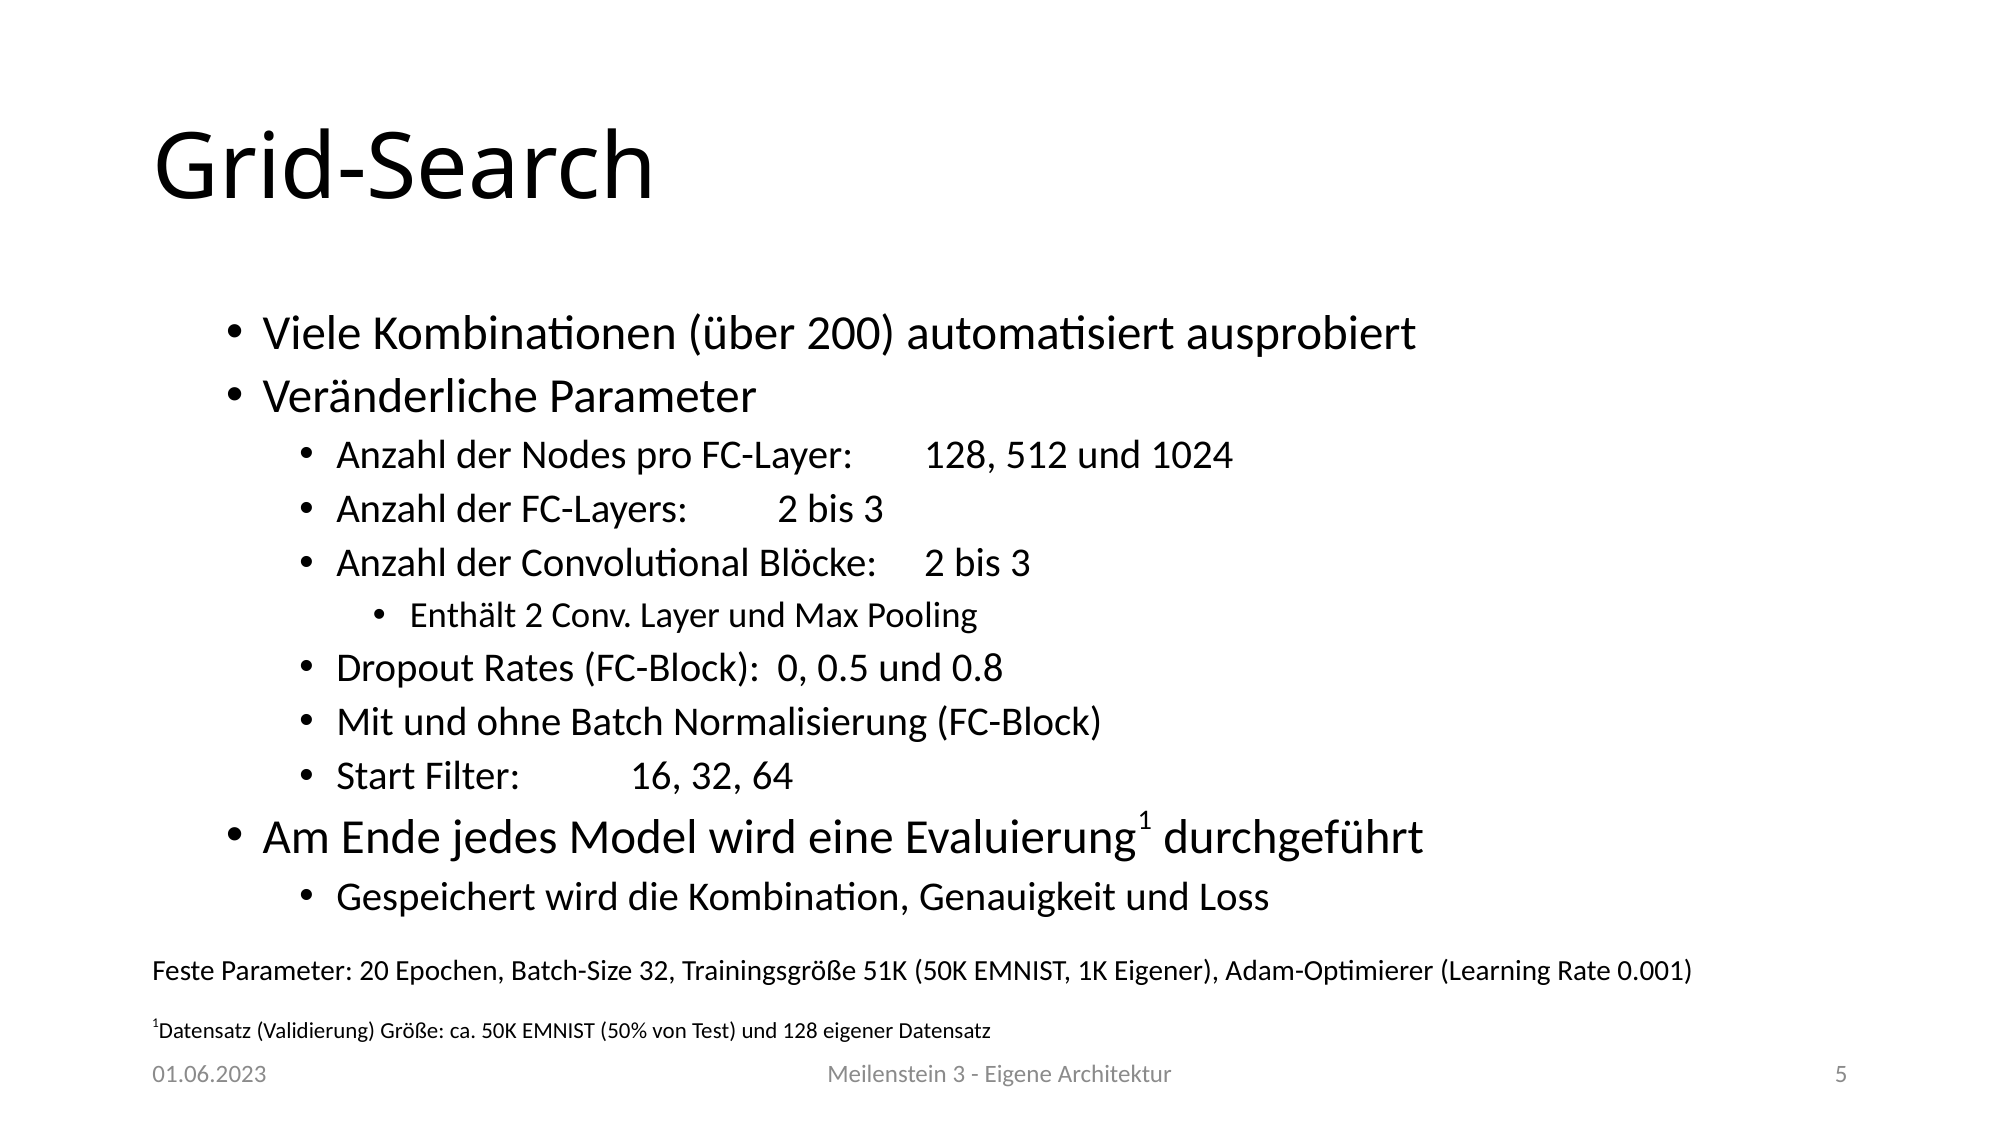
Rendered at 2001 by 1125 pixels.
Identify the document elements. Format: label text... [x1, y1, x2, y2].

list Viele Kombinationen (über 200) automatisiert ausprobiert Veränderliche Parameter Anzahl der Nodes pro FC-Layer: 128, 512 und 1024 Anzahl der FC-Layers: 2 bis 3 Anzahl der Convolutional Blöcke: 2 bis 3 Enthält 2 Conv. Layer und Max Pooling Dropout Rates (FC-Block): 0, 0.5 und 0.8 Mit und ohne Batch Normalisierung (FC-Block) Start Filter: 16, 32, 64 Am Ende jedes Model wird eine Evaluierung1 durchgeführt Gespeichert wird die Kombination, Genauigkeit und Loss [137, 299, 1863, 929]
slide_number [137, 1051, 588, 1103]
footer Meilenstein 3 - Eigene Architektur [662, 1042, 1338, 1103]
text_box 1Datensatz (Validierung) Größe: ca. 50K EMNIST (50% von Test) und 128 eigener Datensatz [137, 1006, 1081, 1051]
text_box Feste Parameter: 20 Epochen, Batch-Size 32, Trainingsgröße 51K (50K EMNIST, 1K Eigener), Adam-Optimierer (Learning Rate 0.001) [137, 944, 1845, 994]
title Grid-Search [137, 59, 1863, 278]
slide_number 5 [1412, 1042, 1863, 1103]
